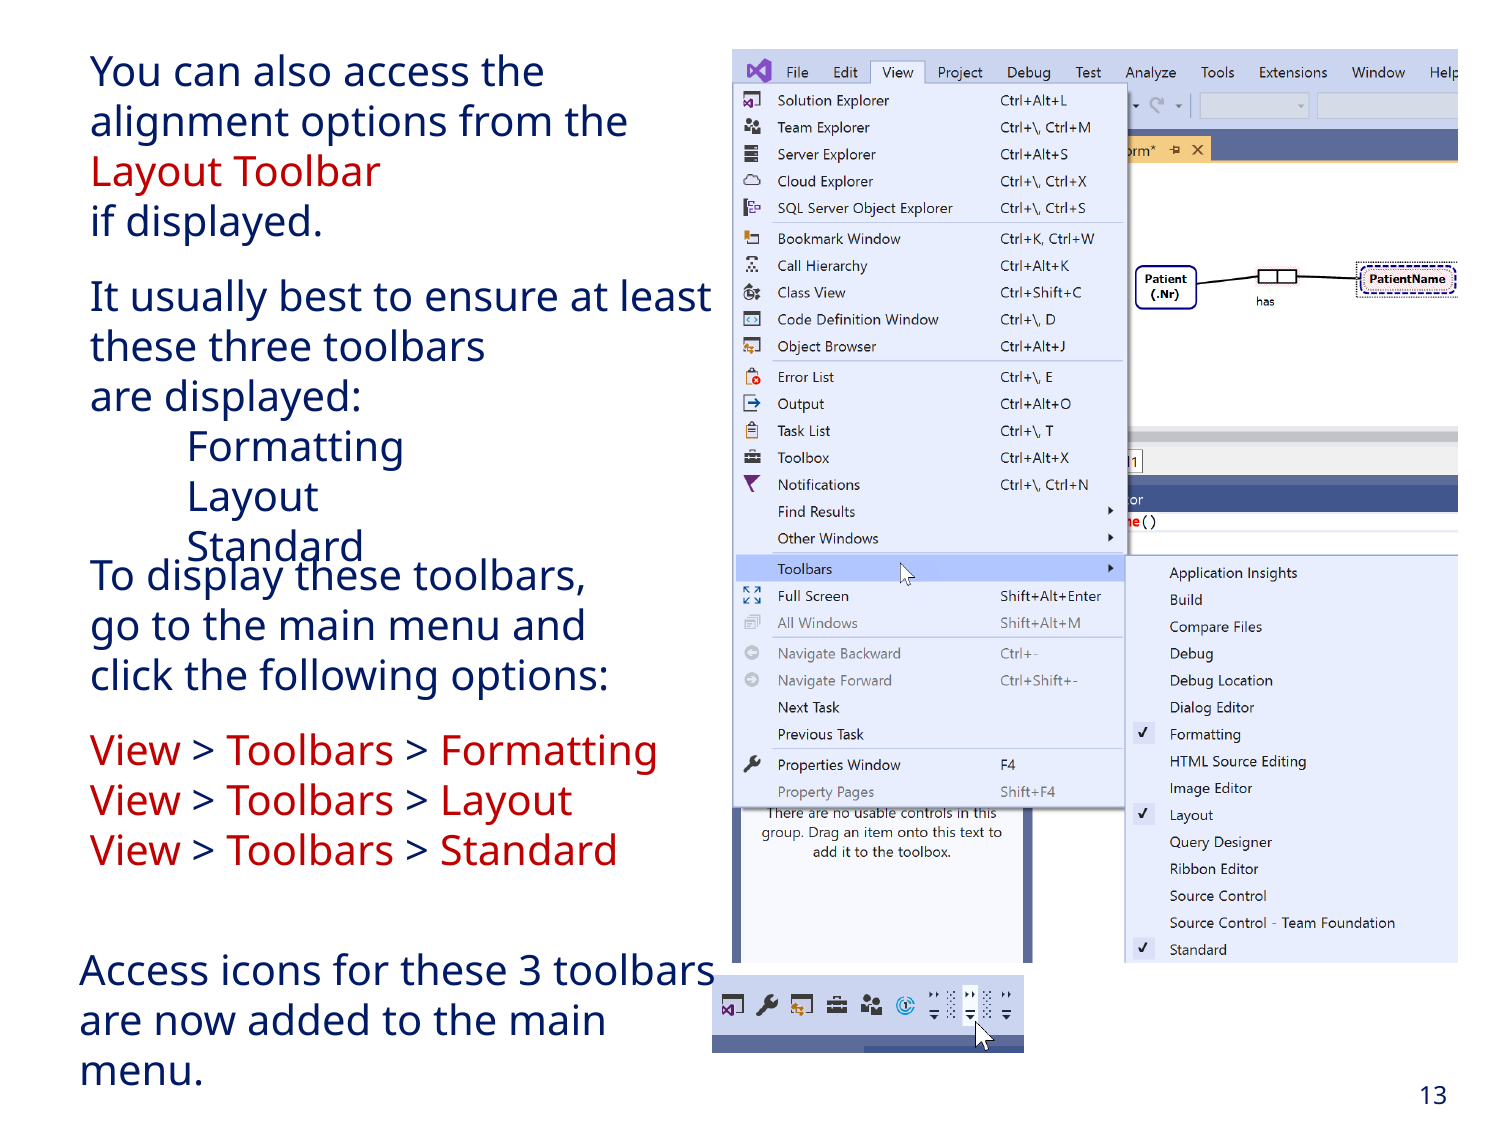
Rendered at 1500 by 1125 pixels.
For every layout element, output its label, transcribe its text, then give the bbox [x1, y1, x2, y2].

text_box Access icons for these 3 toolbars are now added to the main menu. [64, 936, 740, 1102]
picture [712, 974, 1024, 1053]
slide_number 13 [1112, 1071, 1463, 1125]
text_box To display these toolbars, go to the main menu and click the following options: View > Toolbars > Formatting View > Toolbars > Layout View > Toolbars > Standard [74, 541, 688, 932]
text_box You can also access the alignment options from the Layout Toolbar if displayed. It usually best to ensure at least these three toolbars are displayed: Formatting Layout Standard [74, 37, 738, 578]
picture [732, 49, 1458, 963]
